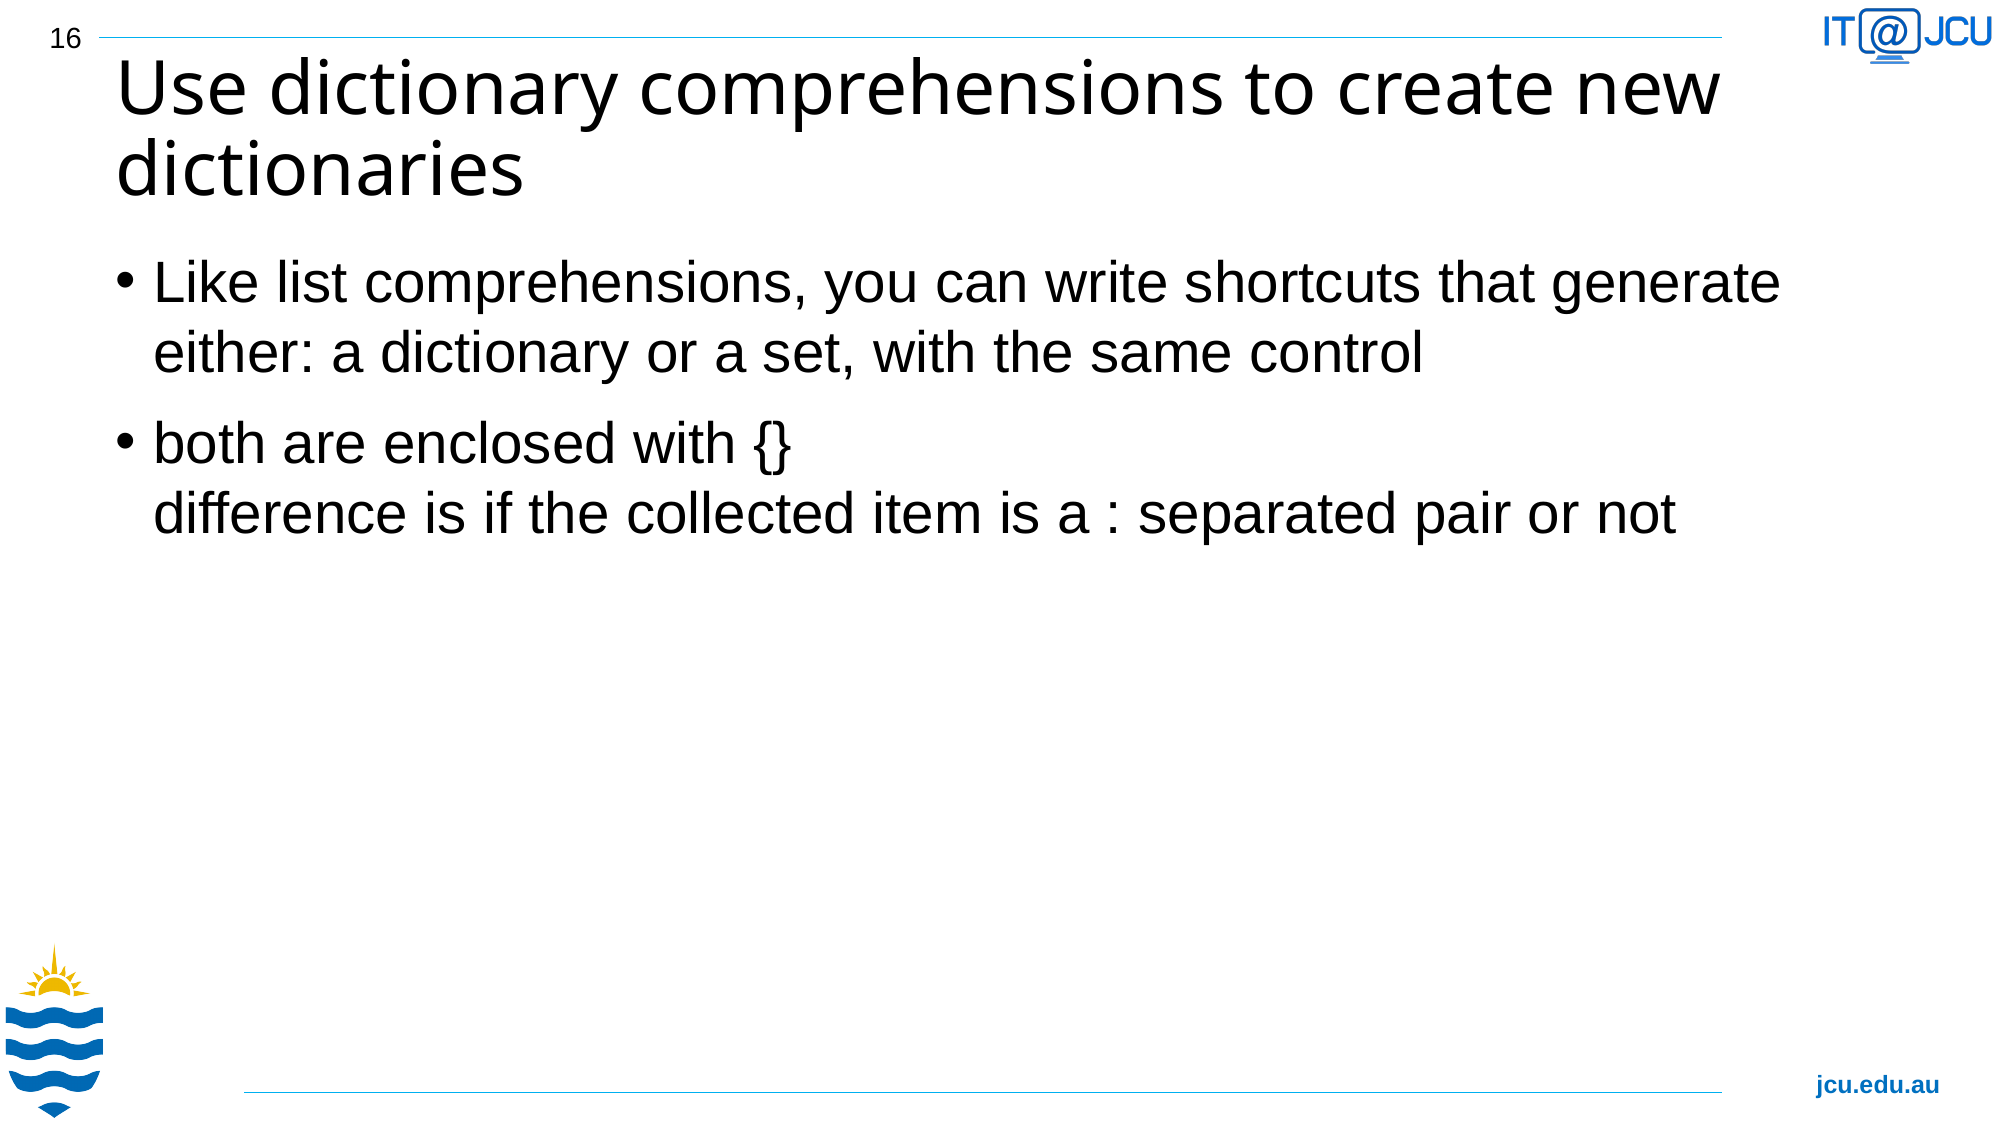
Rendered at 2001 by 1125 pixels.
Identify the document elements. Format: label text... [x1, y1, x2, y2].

slide_number 16 [34, 12, 111, 69]
title Use dictionary comprehensions to create new dictionaries [100, 42, 1895, 224]
picture [1822, 6, 1995, 67]
picture [0, 942, 110, 1125]
list Like list comprehensions, you can write shortcuts that generate either: a dictionary or a set, with the same control both are enclosed with {} difference is if the collected item is a : separated pair or not [100, 237, 1895, 1094]
